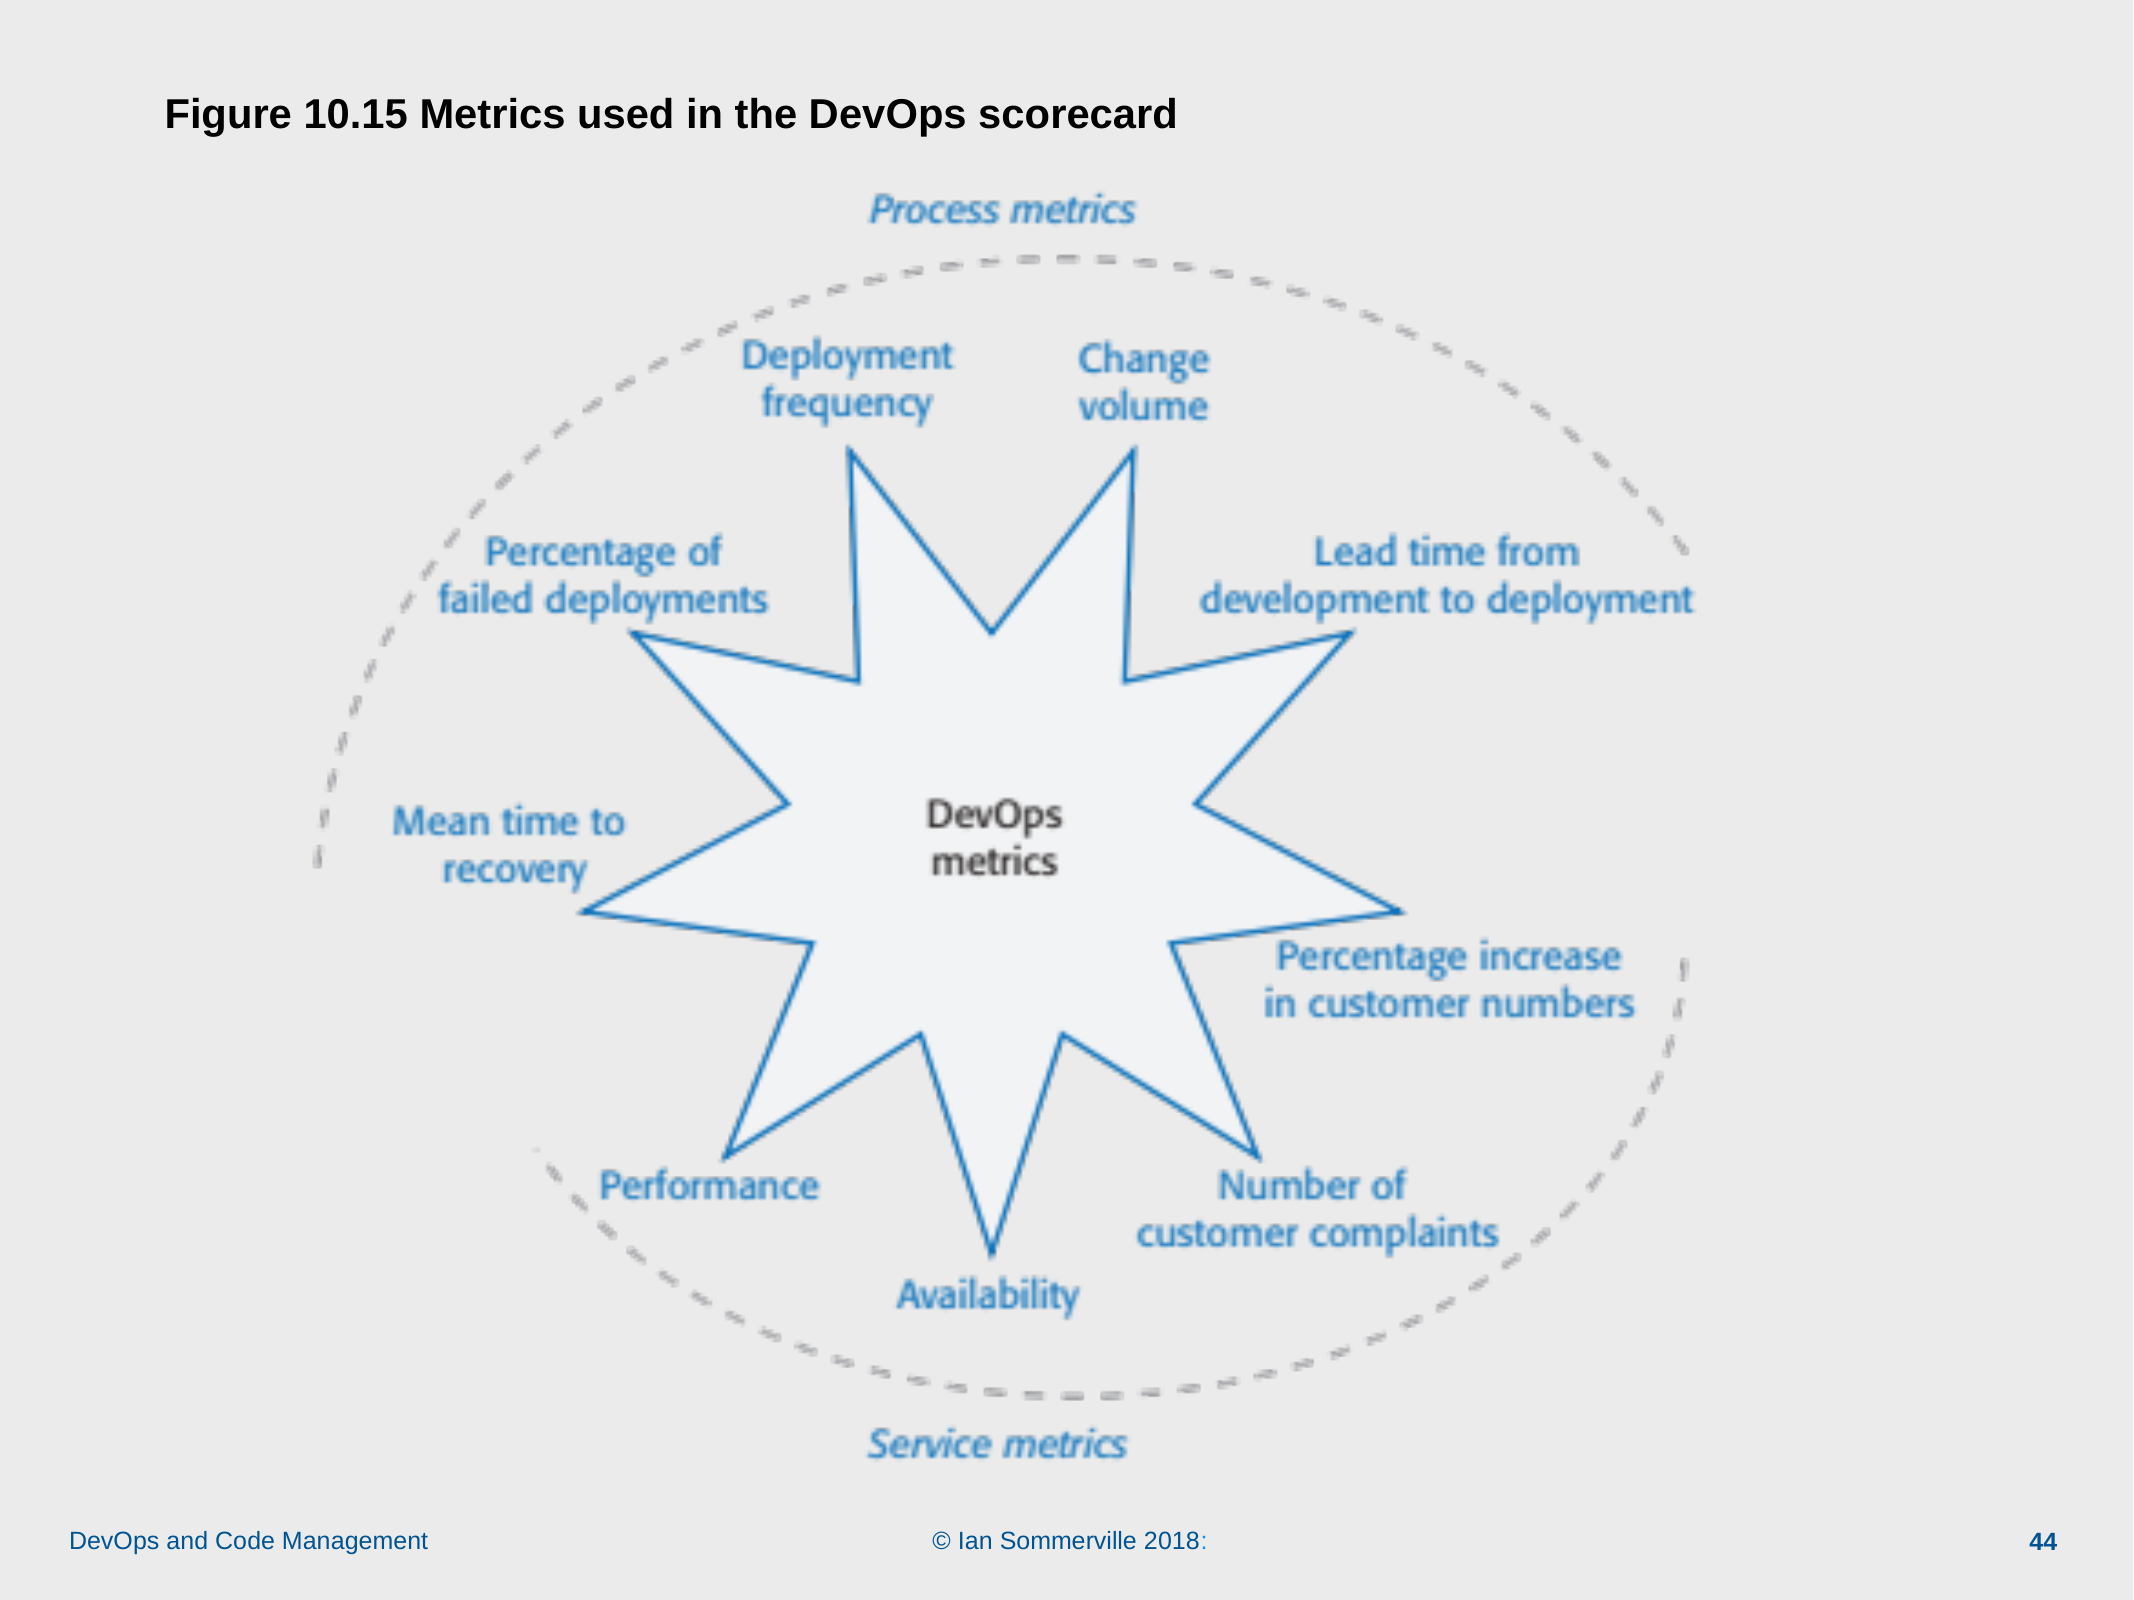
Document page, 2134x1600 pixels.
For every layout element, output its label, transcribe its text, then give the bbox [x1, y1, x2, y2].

slide_number 44 [2018, 1516, 2067, 1563]
picture [67, 167, 1989, 1556]
title Figure 10.15 Metrics used in the DevOps scorecard [155, 55, 1978, 156]
